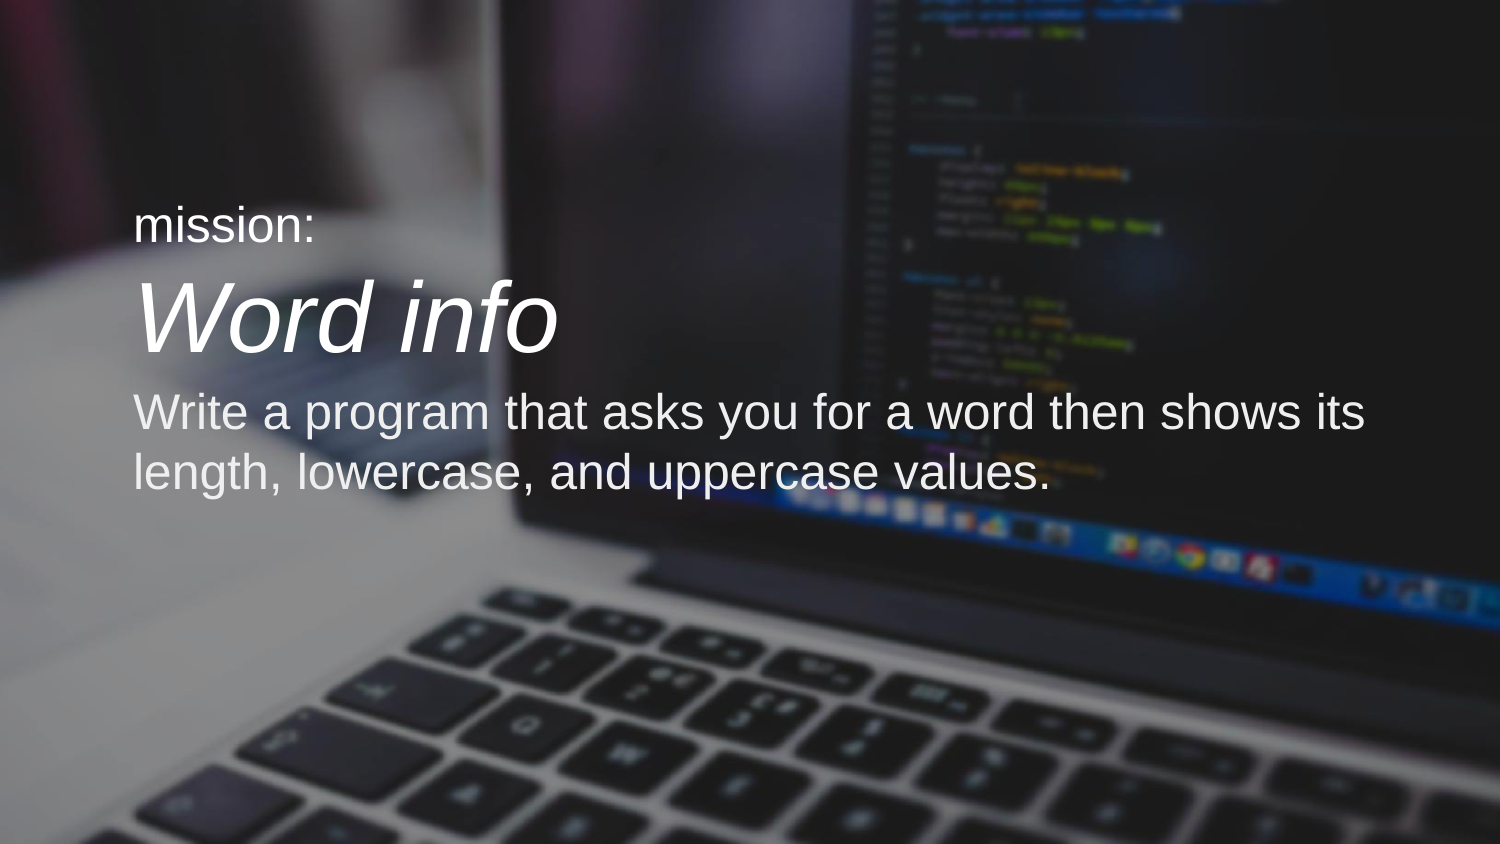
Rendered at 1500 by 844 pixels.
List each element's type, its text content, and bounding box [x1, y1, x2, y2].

text_box mission: Word info [118, 177, 1211, 364]
picture [0, 0, 1500, 844]
subtitle Write a program that asks you for a word then shows its length, lowercase, and uppercase values. [118, 364, 1440, 678]
